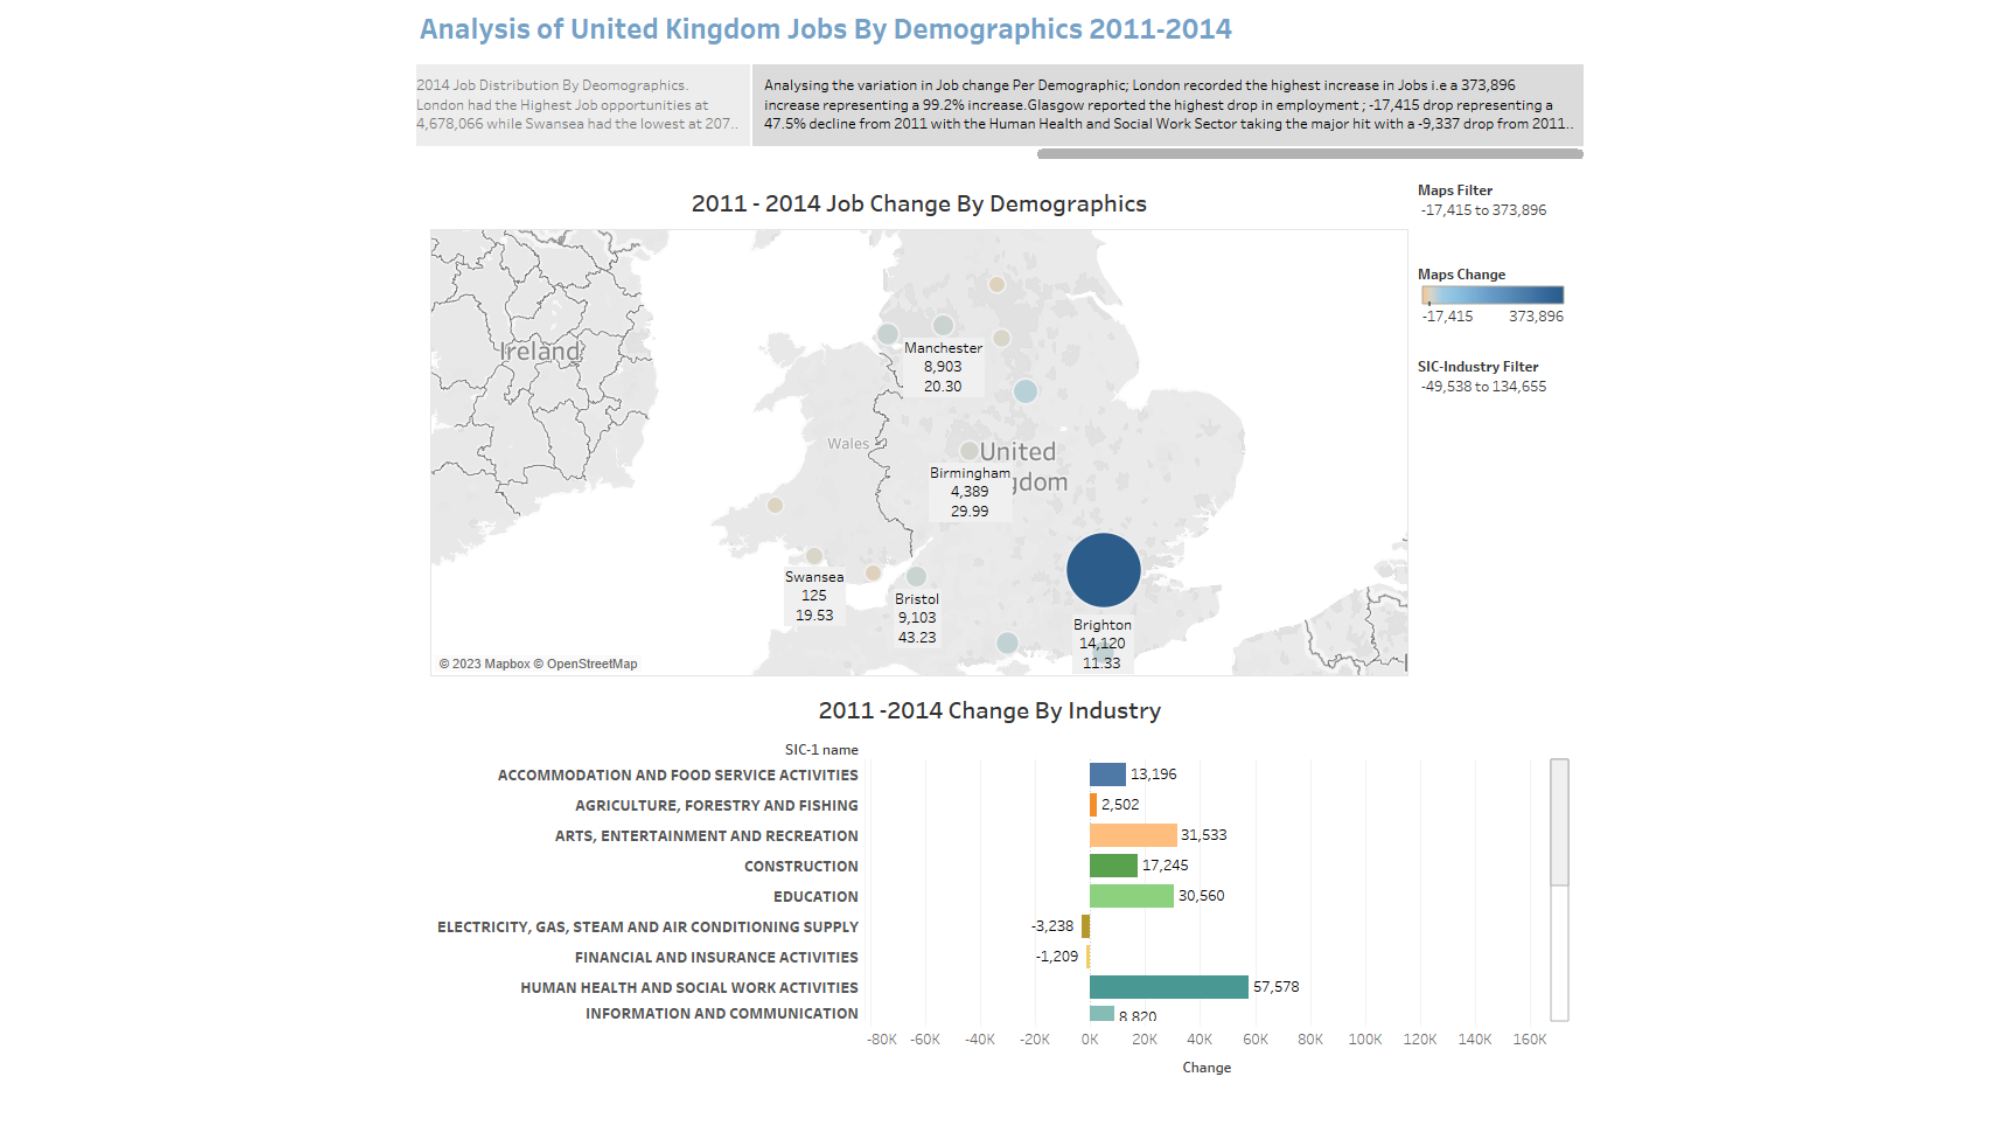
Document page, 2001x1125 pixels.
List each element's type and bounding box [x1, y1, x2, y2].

picture [407, 0, 1593, 1125]
